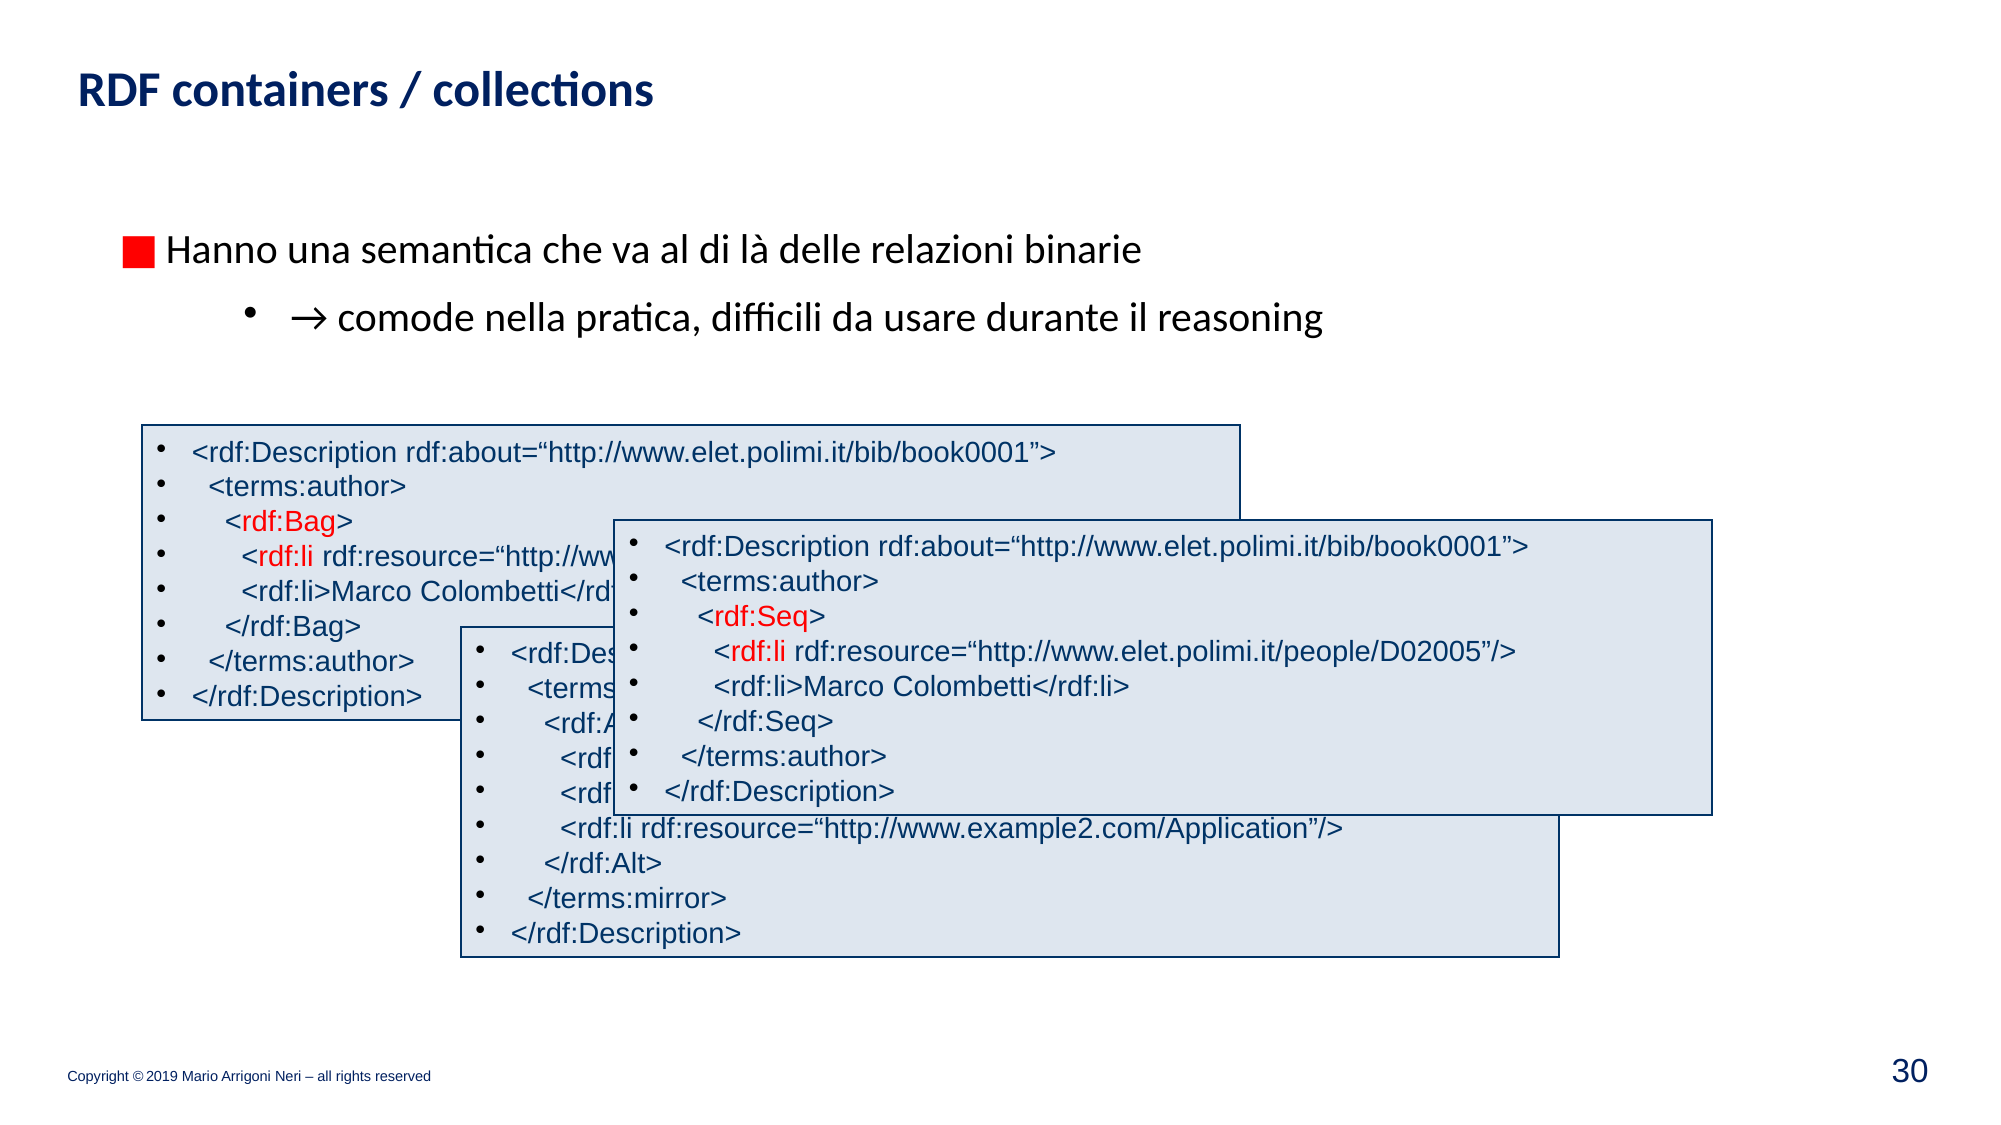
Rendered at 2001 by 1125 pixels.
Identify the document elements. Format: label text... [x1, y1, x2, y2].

text_box 29 [1860, 1043, 1944, 1096]
text_box <rdf:Description rdf:about=“http://www.elet.polimi.it/bib/book0001”> <terms:author> <rdf:Seq> <rdf:li rdf:resource=“http://www.elet.polimi.it/people/D02005”/> <rdf:li>Marco Colombetti</rdf:li> </rdf:Seq> </terms:author> </rdf:Description> [614, 519, 1713, 815]
text_box <rdf:Description rdf:about=“http://www.elet.polimi.it/Application”> <terms:mirror> <rdf:Alt> <rdf:li rdf:resource=“http://www.example.com/Application”/> <rdf:li rdf:resource=“http://www.example1.com/Application”/> <rdf:li rdf:resource=“http://www.example2.com/Application”/> </rdf:Alt> </terms:mirror> </rdf:Description> [460, 626, 1559, 957]
text_box RDF containers / collections [63, 48, 1940, 146]
text_box Hanno una semantica che va al di là delle relazioni binarie → comode nella pratica, difficili da usare durante il reasoning [63, 157, 1921, 988]
text_box <rdf:Description rdf:about=“http://www.elet.polimi.it/bib/book0001”> <terms:author> <rdf:Bag> <rdf:li rdf:resource=“http://www.elet.polimi.it/people/D02005”/> <rdf:li>Marco Colombetti</rdf:li> </rdf:Bag> </terms:author> </rdf:Description> [141, 425, 1240, 721]
